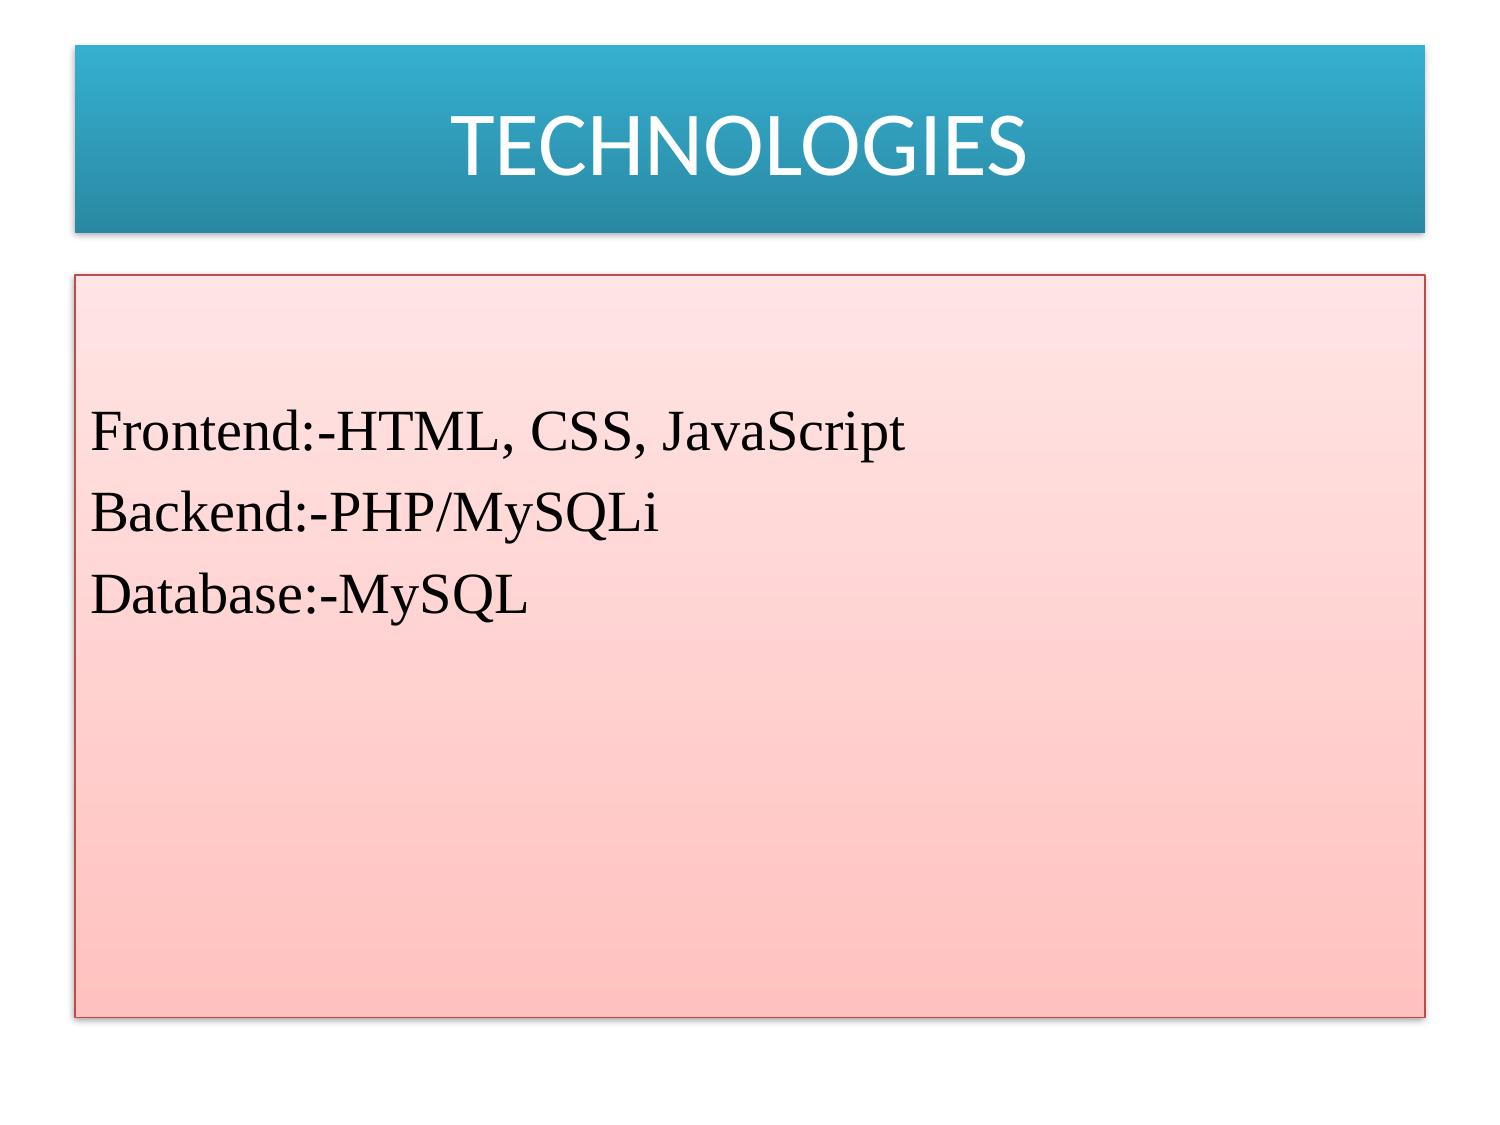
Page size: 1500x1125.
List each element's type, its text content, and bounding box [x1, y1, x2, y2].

title TECHNOLOGIES [75, 45, 1425, 233]
list Frontend:-HTML, CSS, JavaScript Backend:-PHP/MySQLi Database:-MySQL [74, 274, 1426, 1018]
